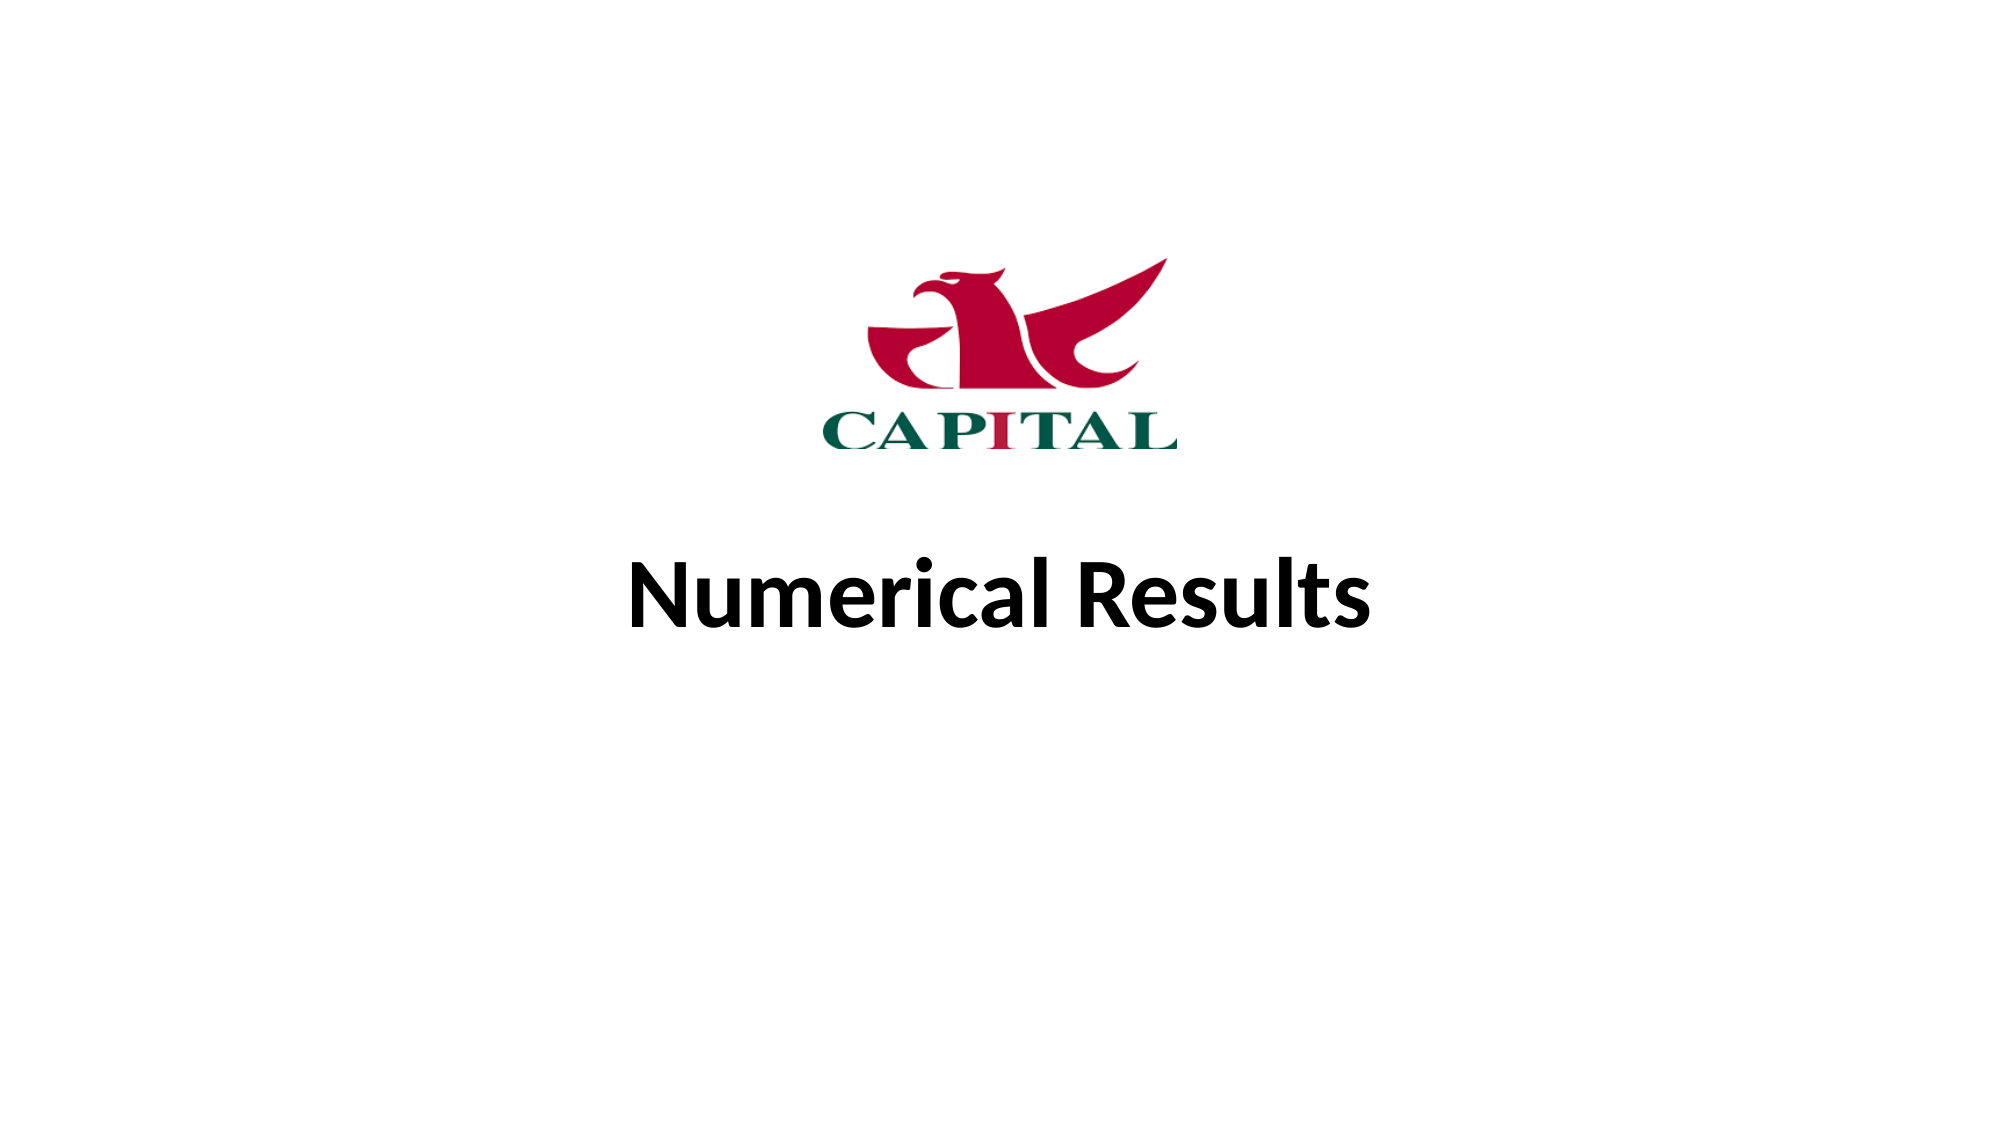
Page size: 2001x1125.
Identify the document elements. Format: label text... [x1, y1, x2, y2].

picture [823, 258, 1177, 449]
title Numerical Results [36, 509, 1964, 657]
